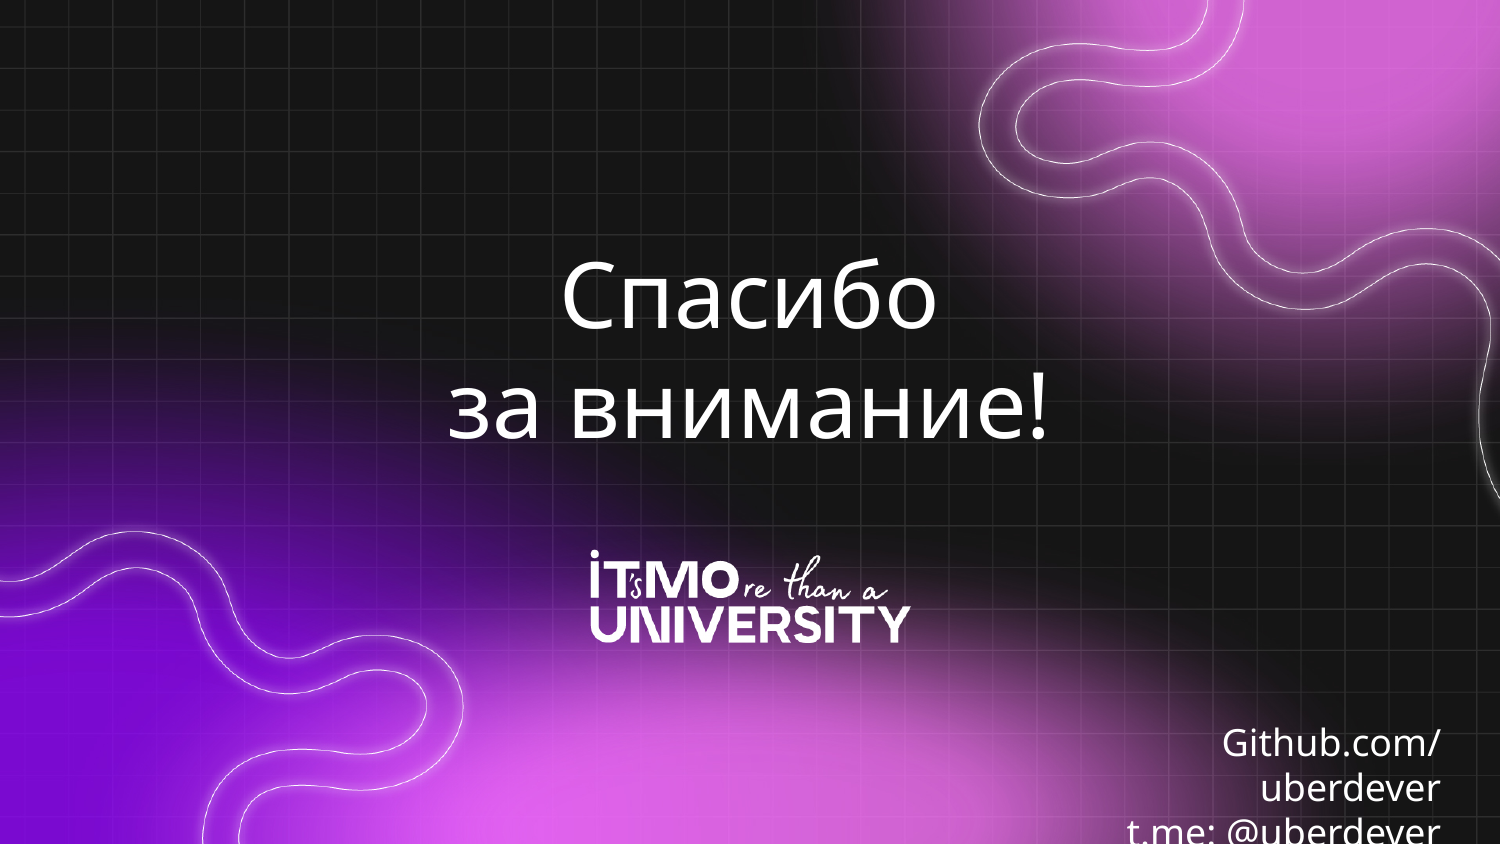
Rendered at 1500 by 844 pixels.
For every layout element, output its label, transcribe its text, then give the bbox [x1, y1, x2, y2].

text_box Github.com/uberdever t.me: @uberdever [1071, 711, 1457, 844]
title Спасибо за внимание! [75, 295, 1425, 398]
picture [0, 0, 1500, 844]
